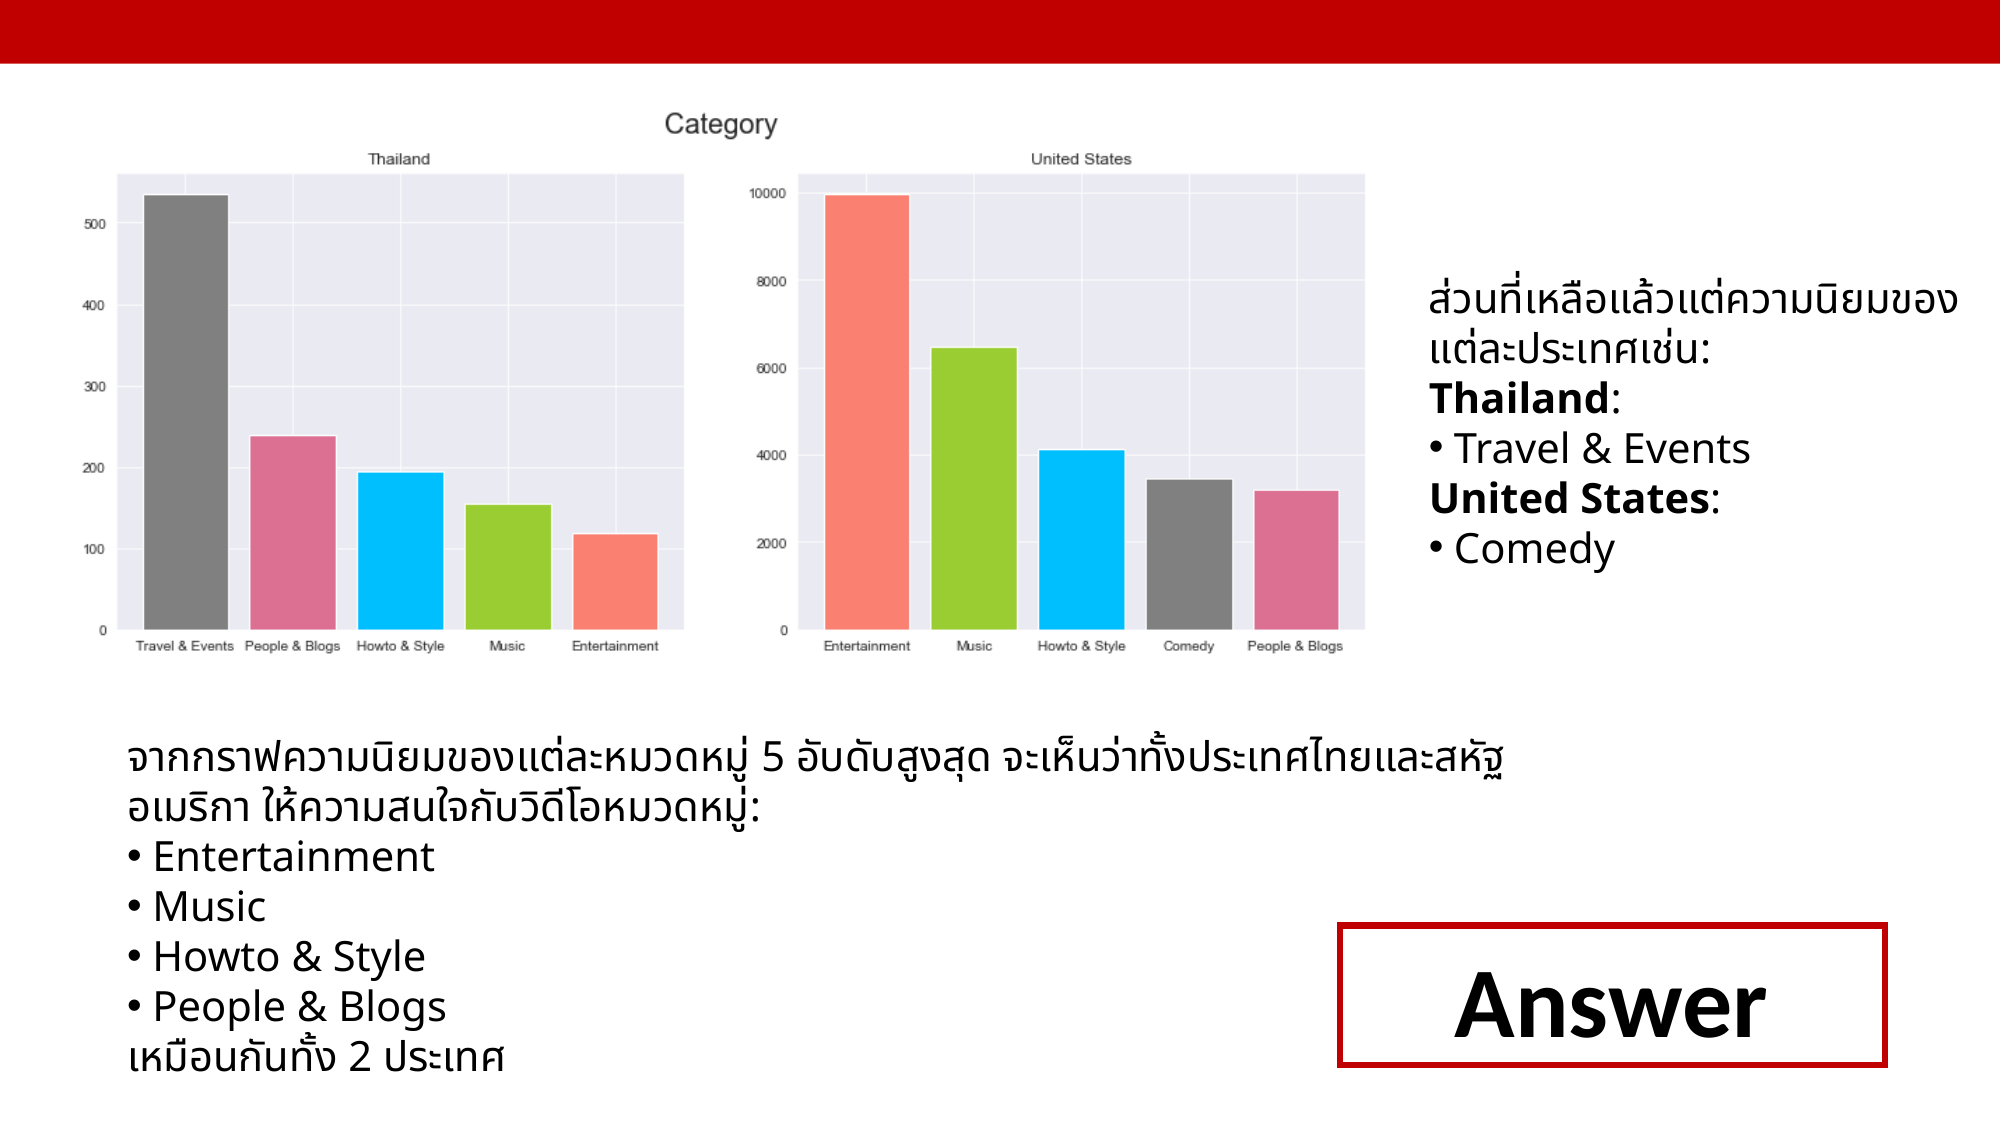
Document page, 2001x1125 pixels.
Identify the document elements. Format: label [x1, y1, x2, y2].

text_box [0, 0, 2000, 1125]
picture [72, 103, 1375, 662]
text_box [1340, 922, 1886, 1067]
